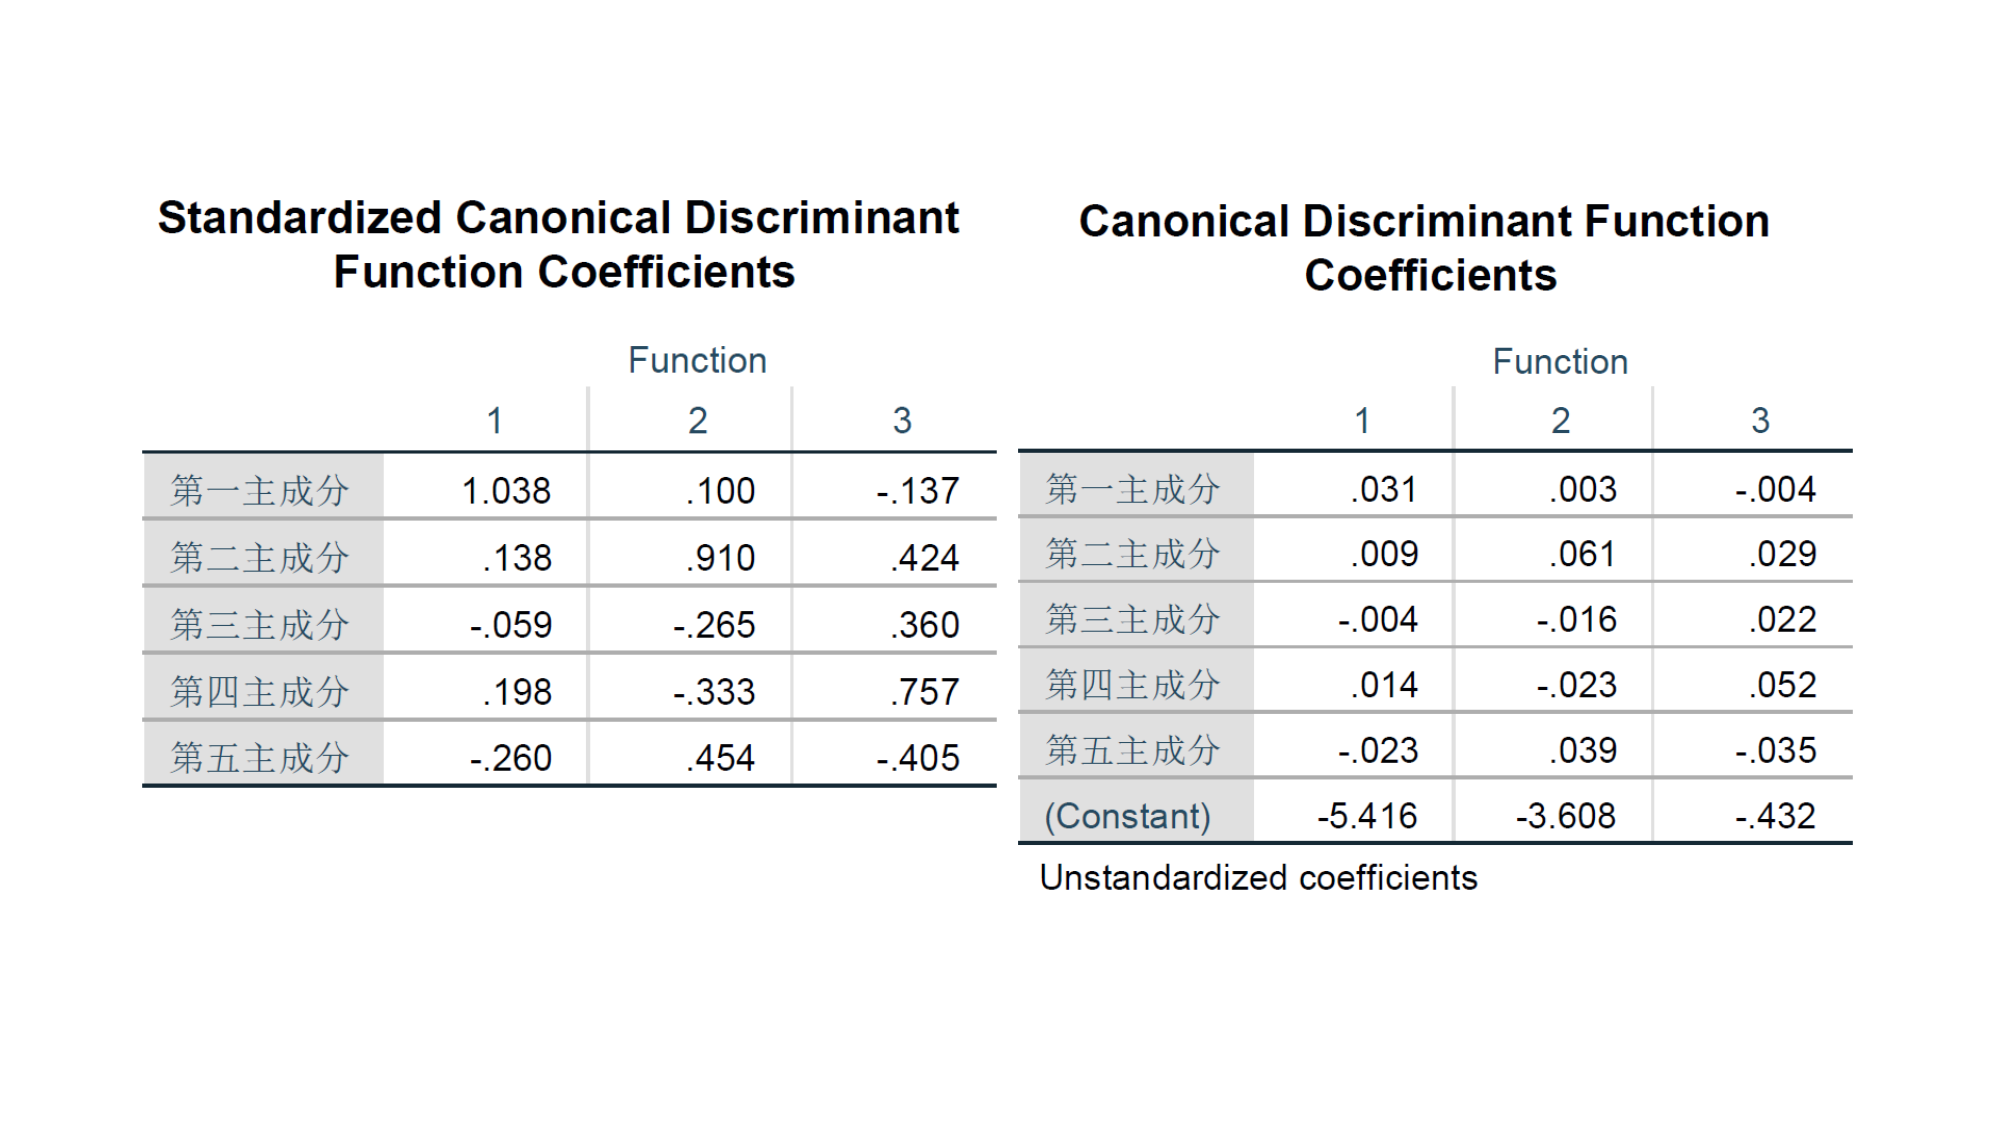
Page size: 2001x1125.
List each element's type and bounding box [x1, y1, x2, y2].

picture [139, 196, 1000, 791]
picture [1016, 199, 1857, 896]
